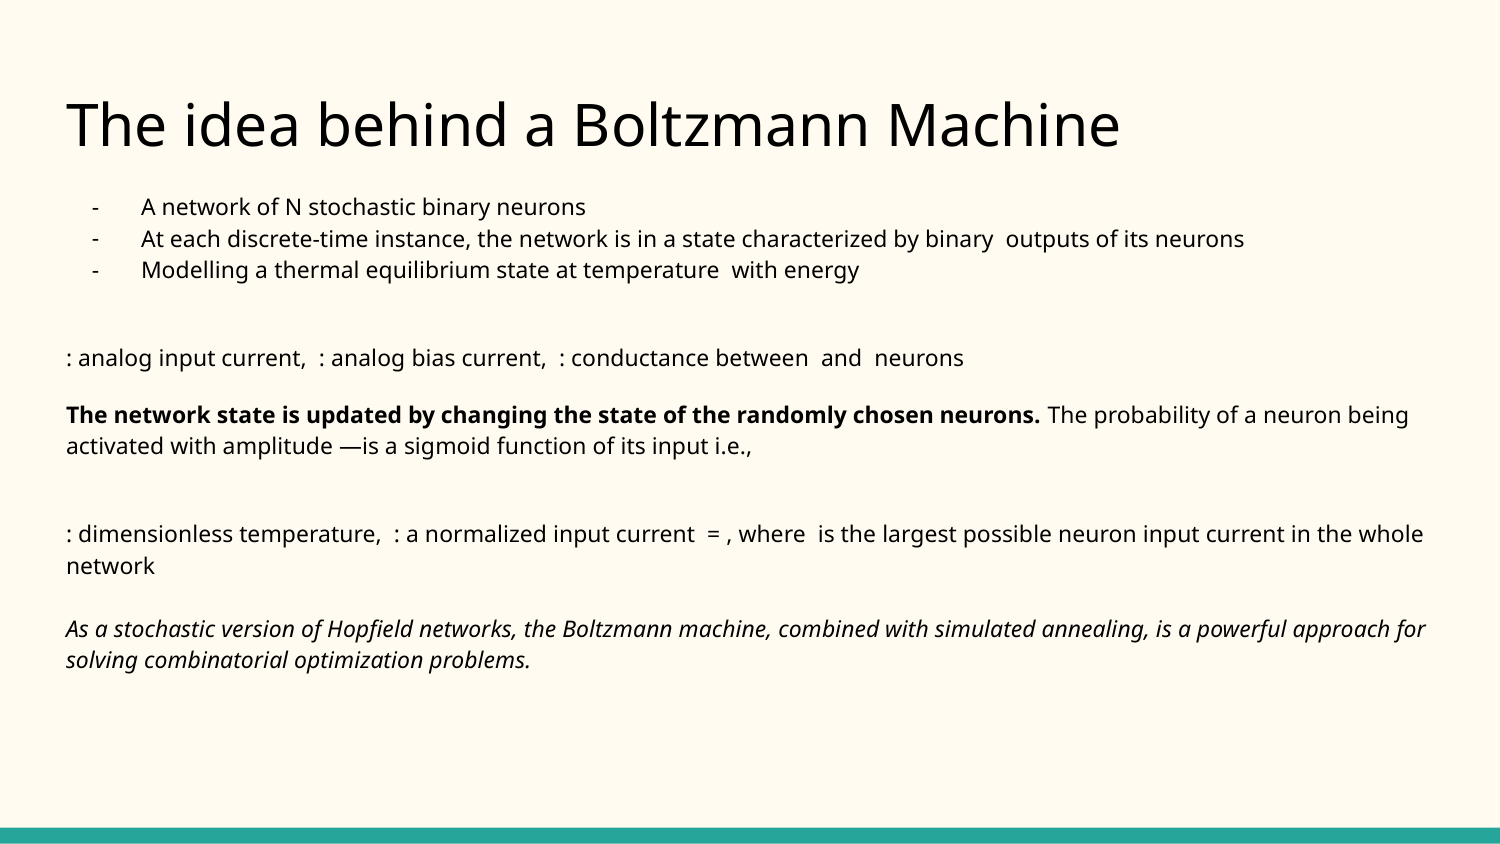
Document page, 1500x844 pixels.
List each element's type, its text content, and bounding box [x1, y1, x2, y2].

title The idea behind a Boltzmann Machine [51, 72, 1449, 174]
